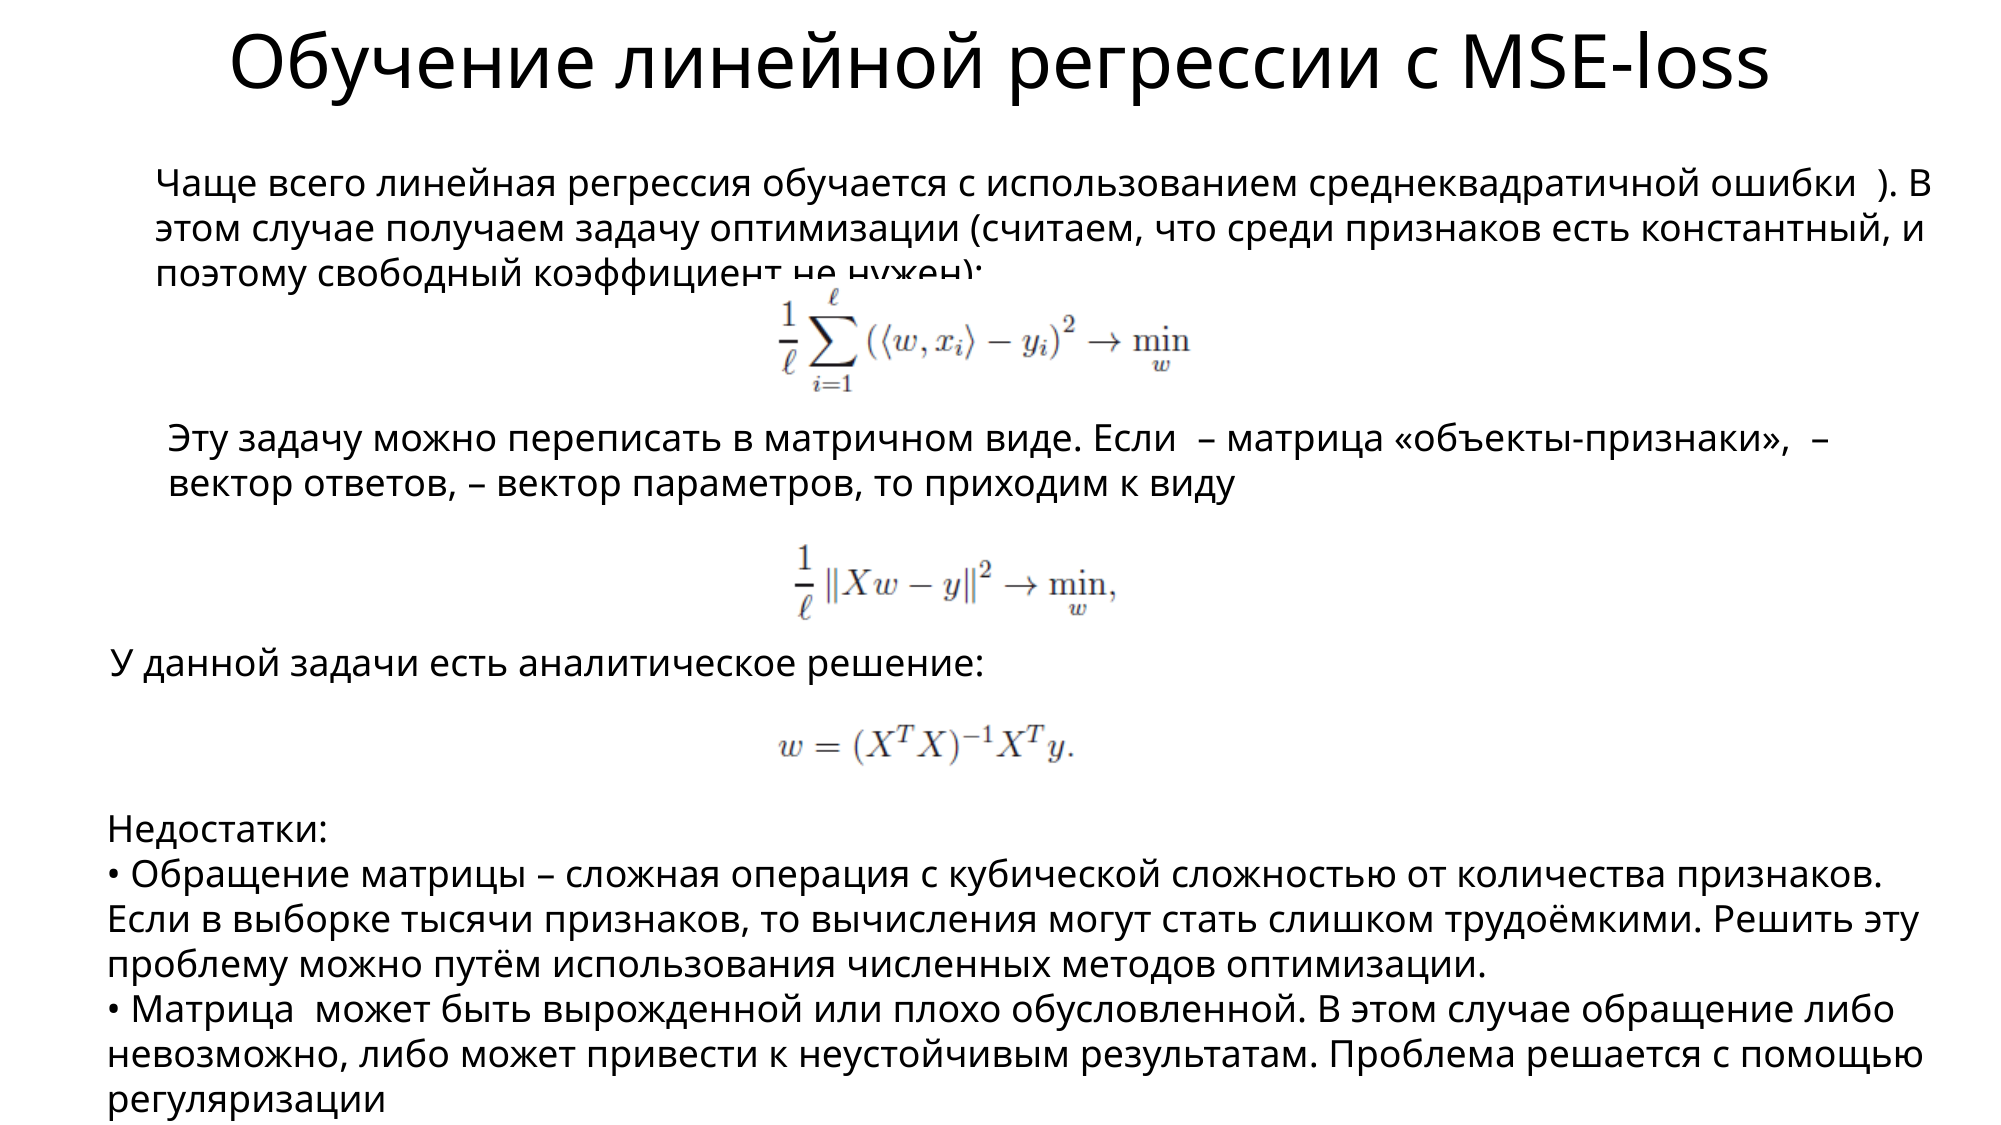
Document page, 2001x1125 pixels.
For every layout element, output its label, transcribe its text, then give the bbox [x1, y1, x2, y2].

text_box У данной задачи есть аналитическое решение: [95, 631, 1001, 691]
picture [748, 279, 1221, 417]
picture [751, 707, 1133, 782]
title Обучение линейной регрессии c MSE-loss [0, 0, 2000, 129]
picture [778, 532, 1148, 640]
